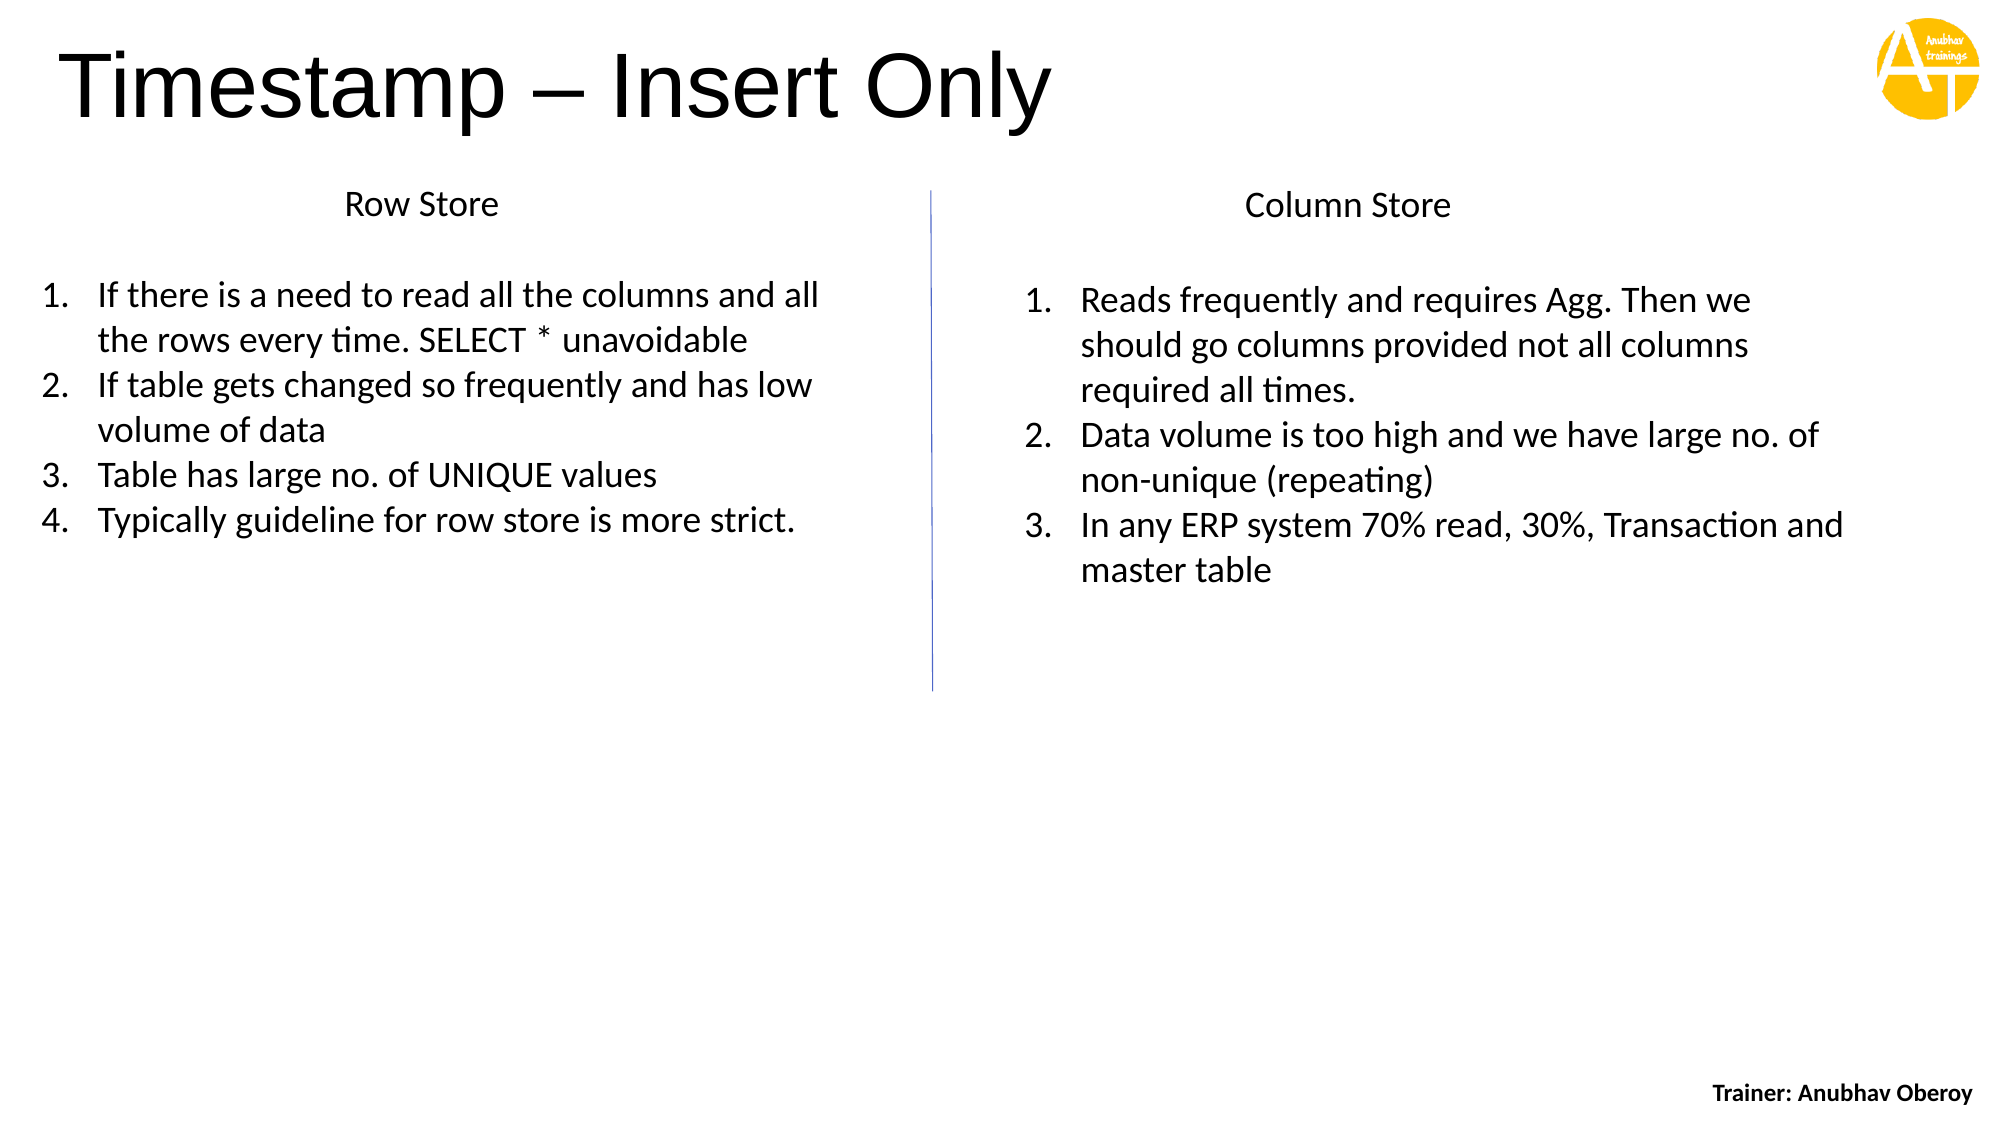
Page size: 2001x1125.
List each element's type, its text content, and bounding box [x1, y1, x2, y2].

text_box Row Store [329, 172, 750, 232]
text_box Timestamp – Insert Only [42, 30, 1896, 148]
footer Trainer: Anubhav Oberoy [1660, 1074, 2000, 1108]
picture [1866, 11, 1985, 128]
text_box If there is a need to read all the columns and all the rows every time. SELECT * unavoidable If table gets changed so frequently and has low volume of data Table has large no. of UNIQUE values Typically guideline for row store is more strict. [26, 262, 889, 593]
text_box Reads frequently and requires Agg. Then we should go columns provided not all columns required all times. Data volume is too high and we have large no. of non-unique (repeating) In any ERP system 70% read, 30%, Transaction and master table [1009, 267, 1872, 687]
text_box Column Store [1230, 172, 1651, 233]
